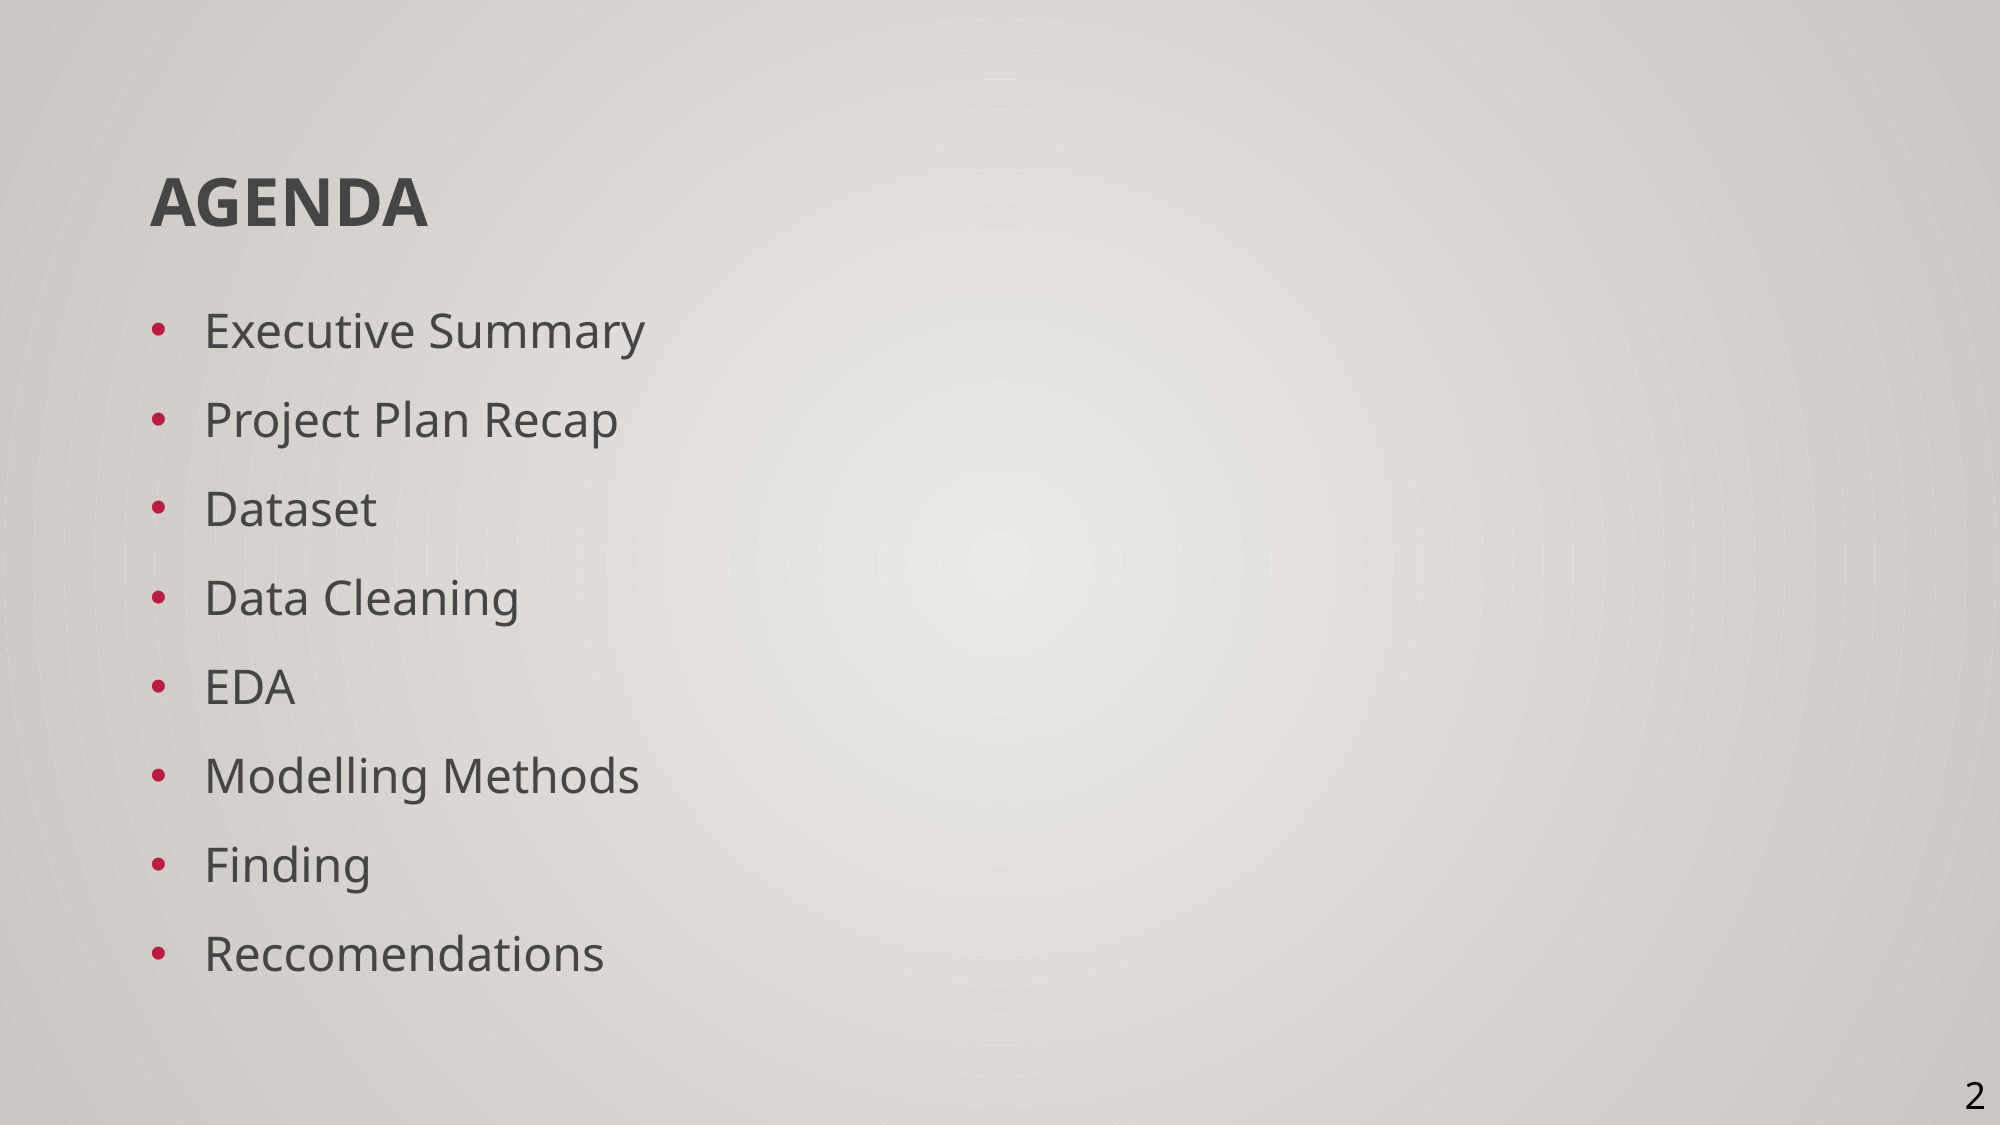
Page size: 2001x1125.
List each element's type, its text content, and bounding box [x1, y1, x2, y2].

subtitle Executive Summary Project Plan Recap Dataset Data Cleaning EDA Modelling Methods Finding Reccomendations [135, 281, 1617, 991]
title AGENDA [135, 135, 1257, 265]
text_box 2 [1949, 1064, 2000, 1125]
